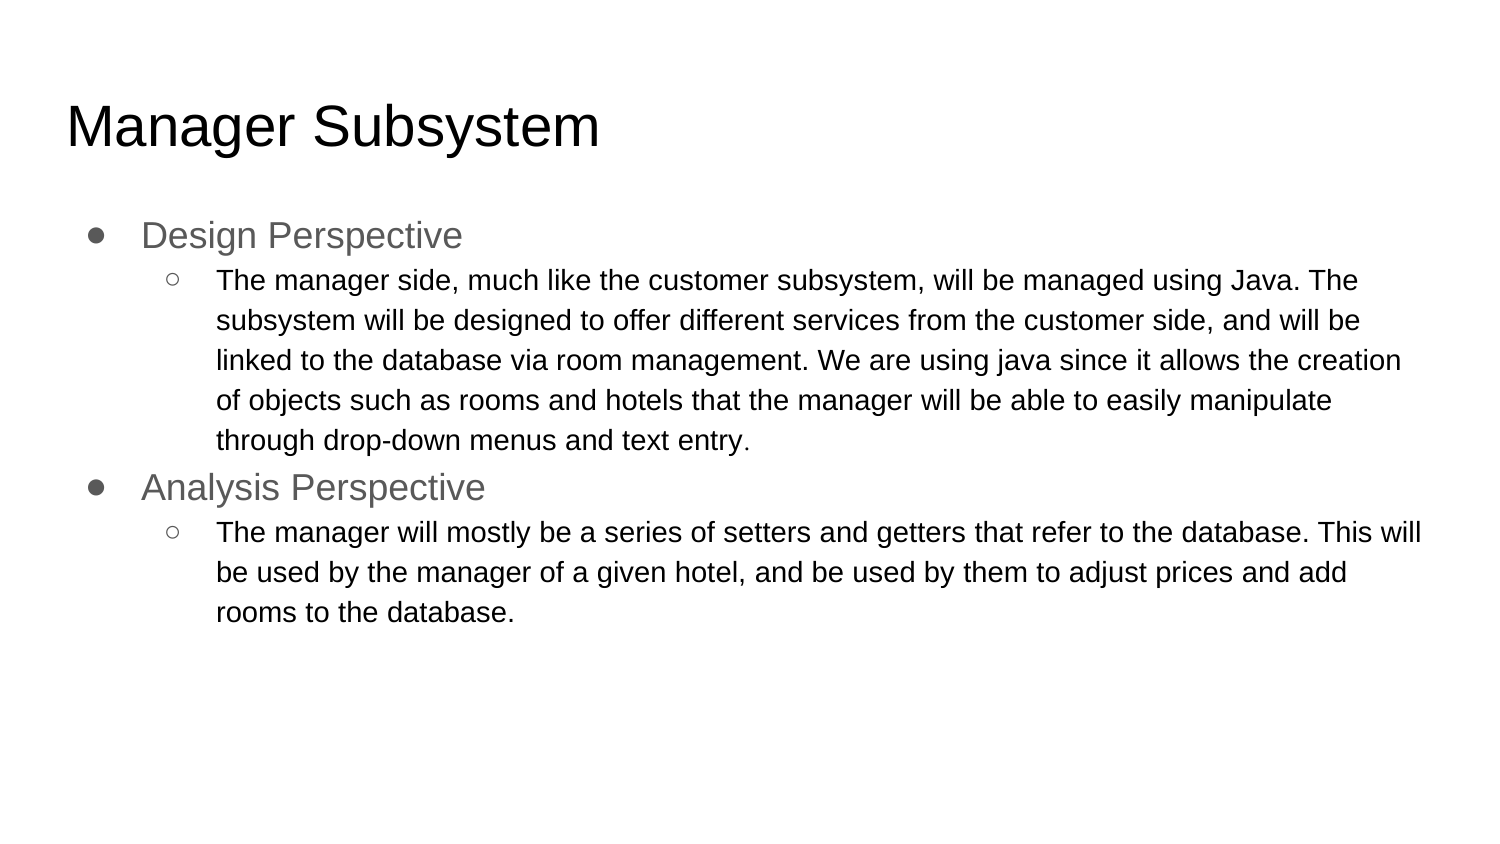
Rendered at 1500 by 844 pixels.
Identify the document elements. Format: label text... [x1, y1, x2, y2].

title Manager Subsystem [51, 72, 1449, 167]
list Design Perspective The manager side, much like the customer subsystem, will be managed using Java. The subsystem will be designed to offer different services from the customer side, and will be linked to the database via room management. We are using java since it allows the creation of objects such as rooms and hotels that the manager will be able to easily manipulate through drop-down menus and text entry. Analysis Perspective The manager will mostly be a series of setters and getters that refer to the database. This will be used by the manager of a given hotel, and be used by them to adjust prices and add rooms to the database. [51, 189, 1449, 750]
